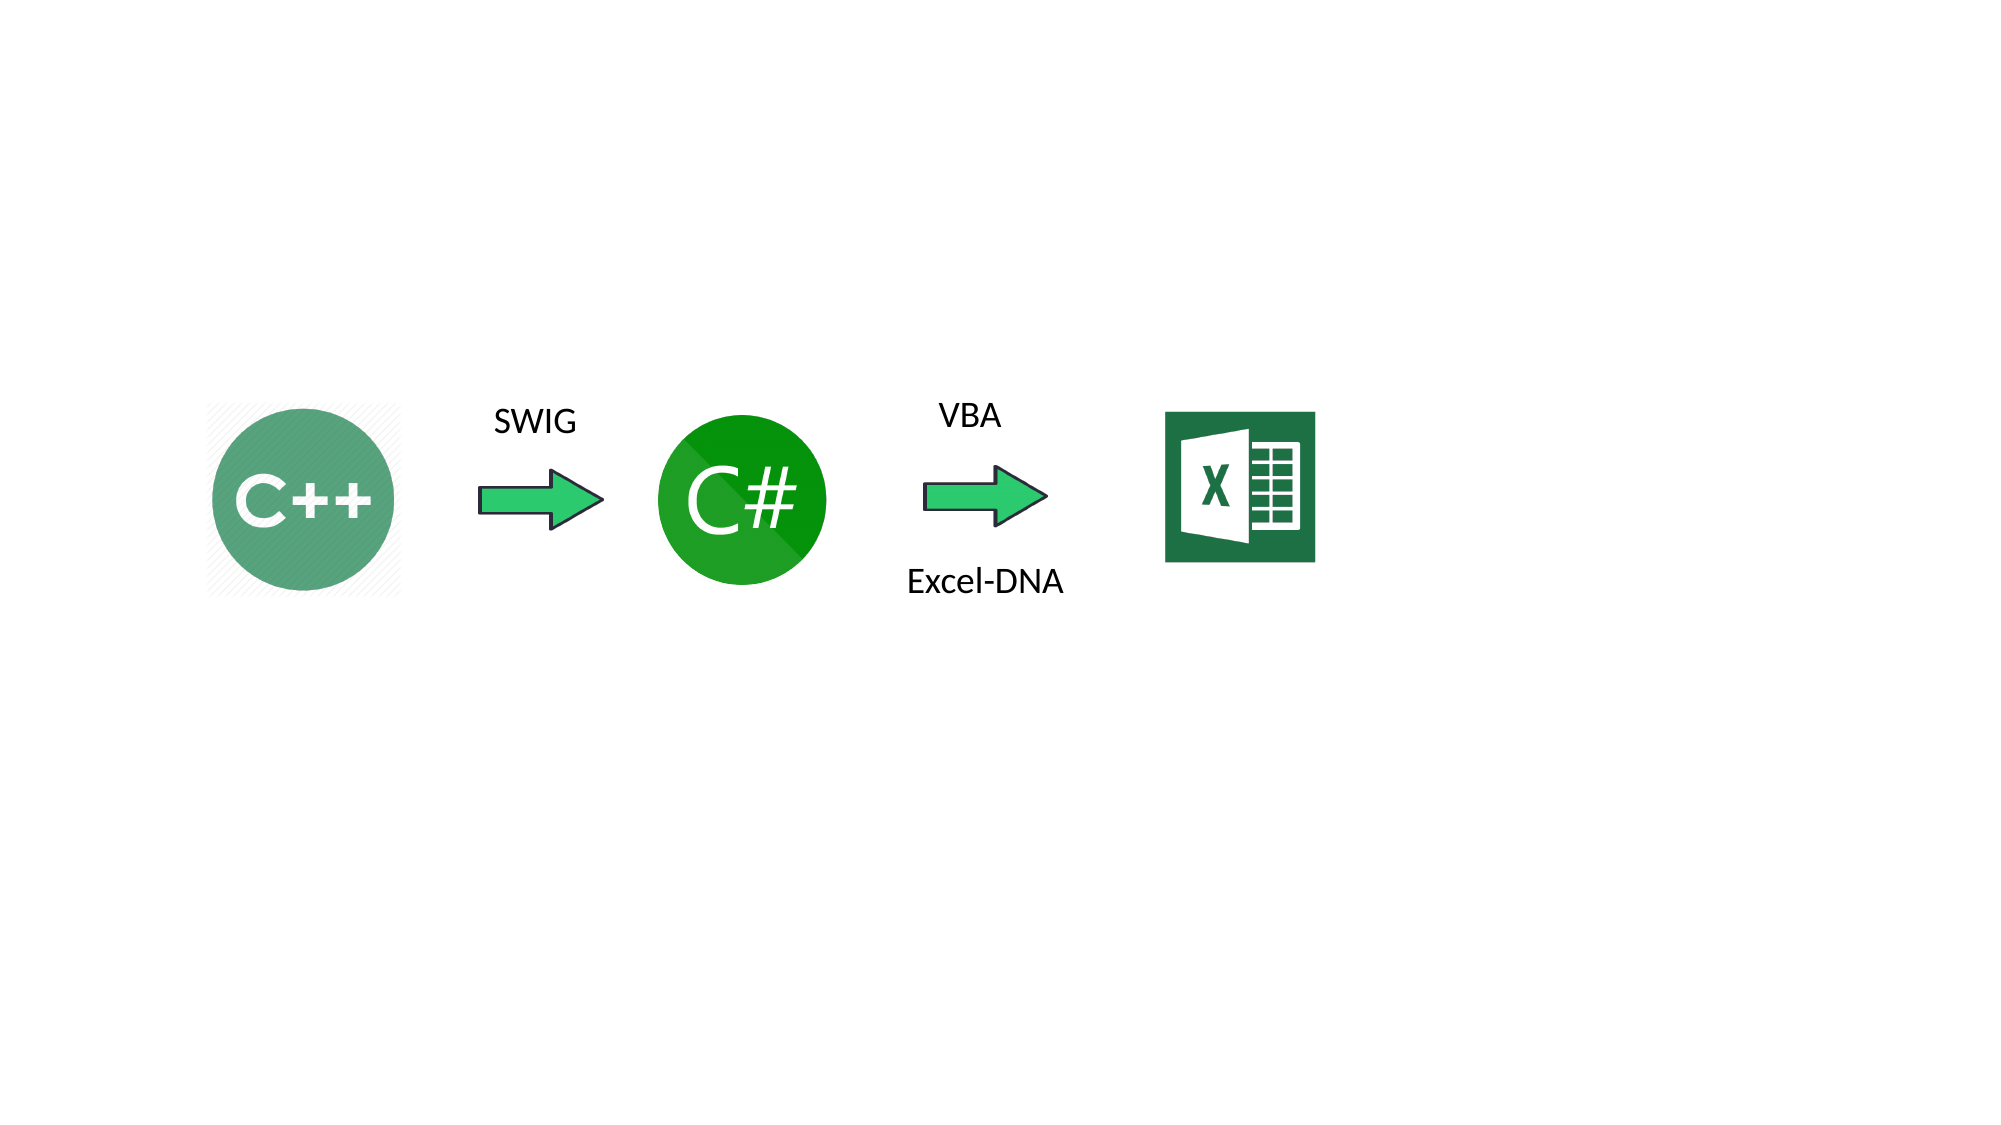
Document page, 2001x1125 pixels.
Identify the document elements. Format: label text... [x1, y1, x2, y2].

picture [205, 401, 402, 598]
picture [478, 415, 905, 585]
text_box VBA [923, 382, 1017, 443]
picture [923, 456, 1048, 536]
text_box SWIG [478, 388, 593, 449]
text_box Excel-DNA [892, 549, 1080, 609]
picture [1142, 388, 1338, 585]
